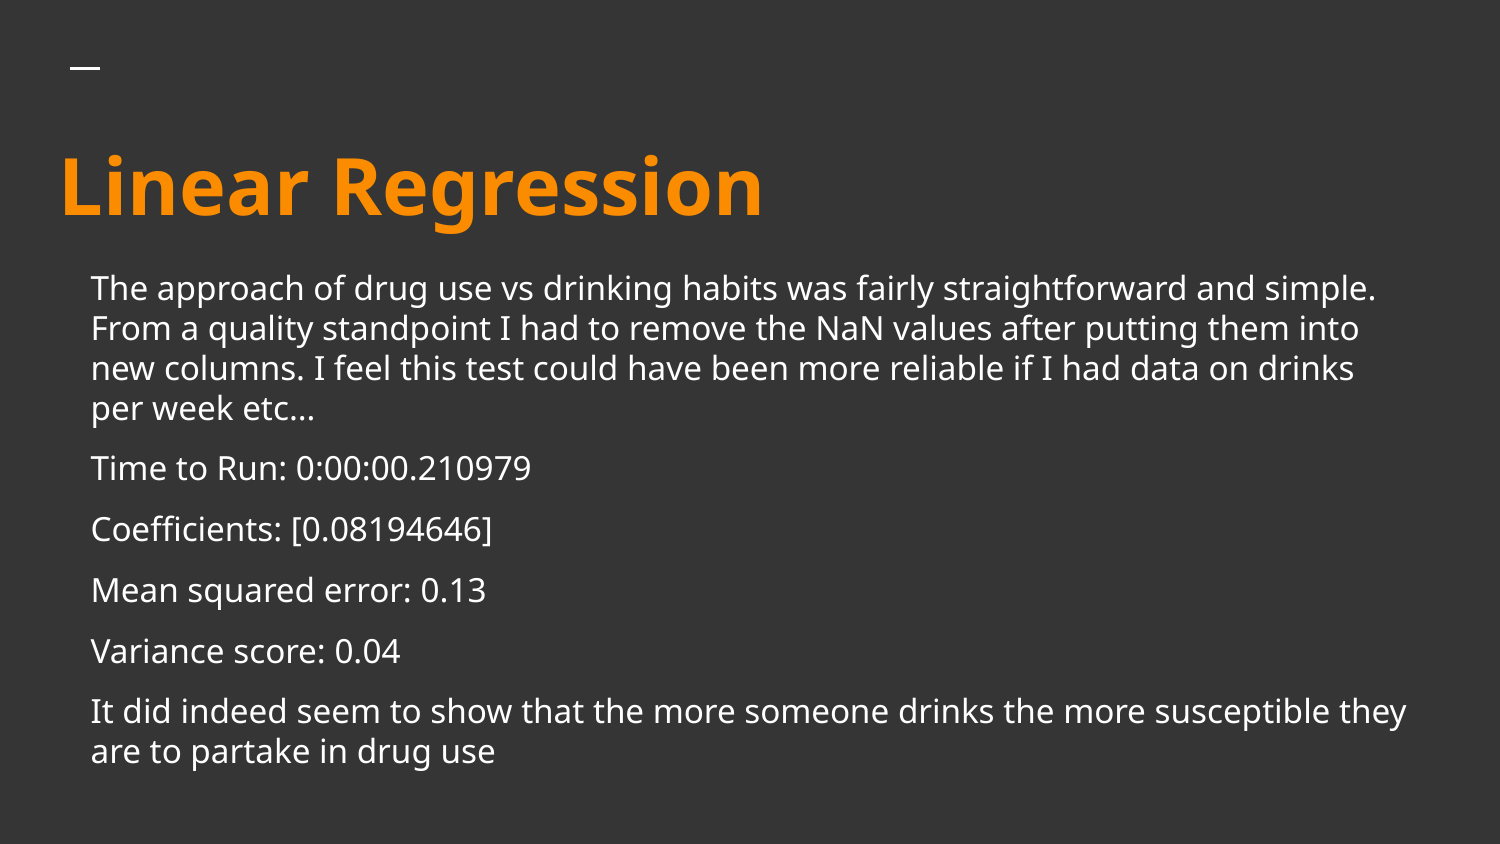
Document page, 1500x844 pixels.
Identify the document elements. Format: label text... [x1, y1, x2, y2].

text_box The approach of drug use vs drinking habits was fairly straightforward and simple. From a quality standpoint I had to remove the NaN values after putting them into new columns. I feel this test could have been more reliable if I had data on drinks per week etc… Time to Run: 0:00:00.210979 Coefficients: [0.08194646] Mean squared error: 0.13 Variance score: 0.04 It did indeed seem to show that the more someone drinks the more susceptible they are to partake in drug use [75, 251, 1425, 792]
title Linear Regression [44, 13, 1234, 353]
